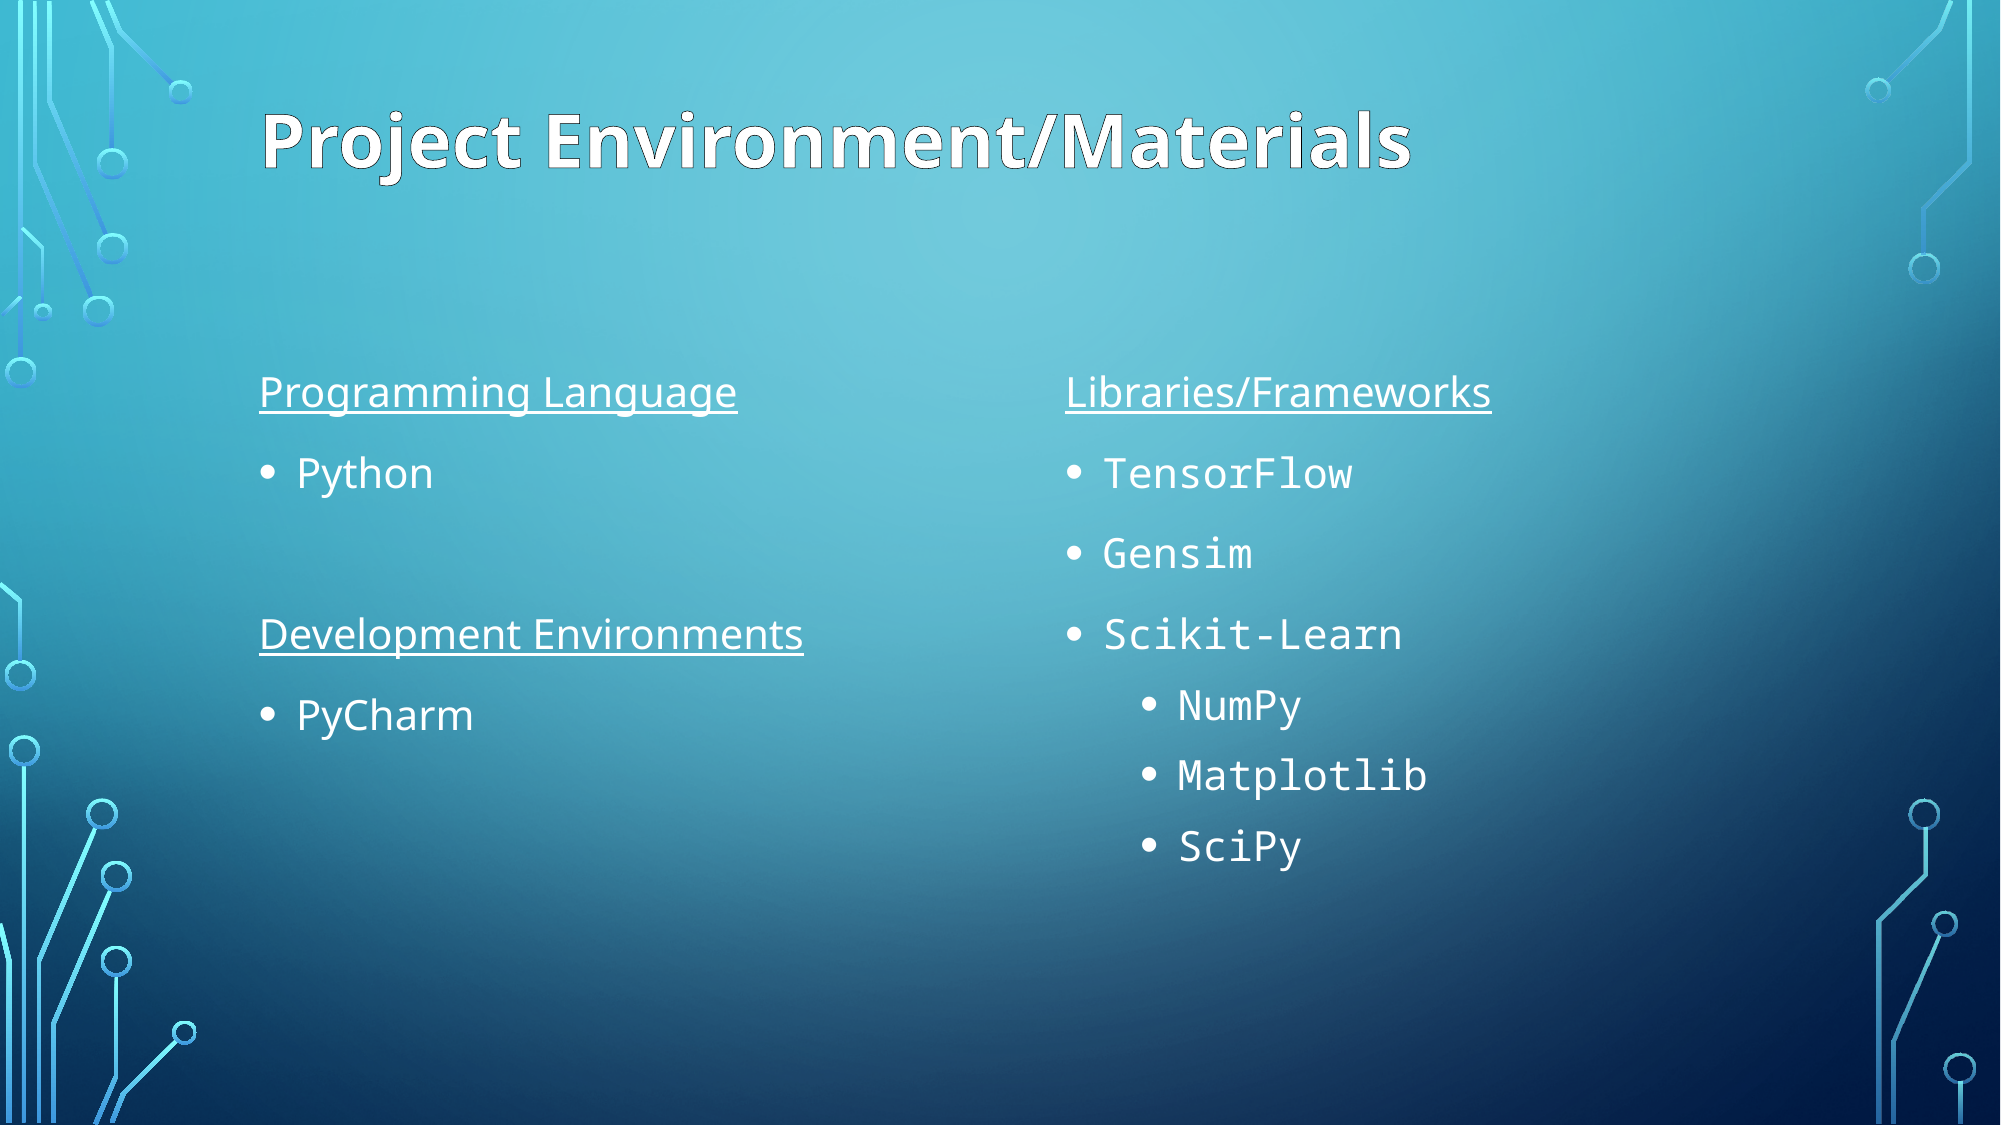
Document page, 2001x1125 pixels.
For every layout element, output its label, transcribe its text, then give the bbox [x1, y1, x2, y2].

list Programming Language Python Development Environments PyCharm Libraries/Frameworks TensorFlow Gensim Scikit-Learn NumPy Matplotlib SciPy [243, 348, 1887, 861]
title Project Environment/Materials [243, 0, 1887, 288]
